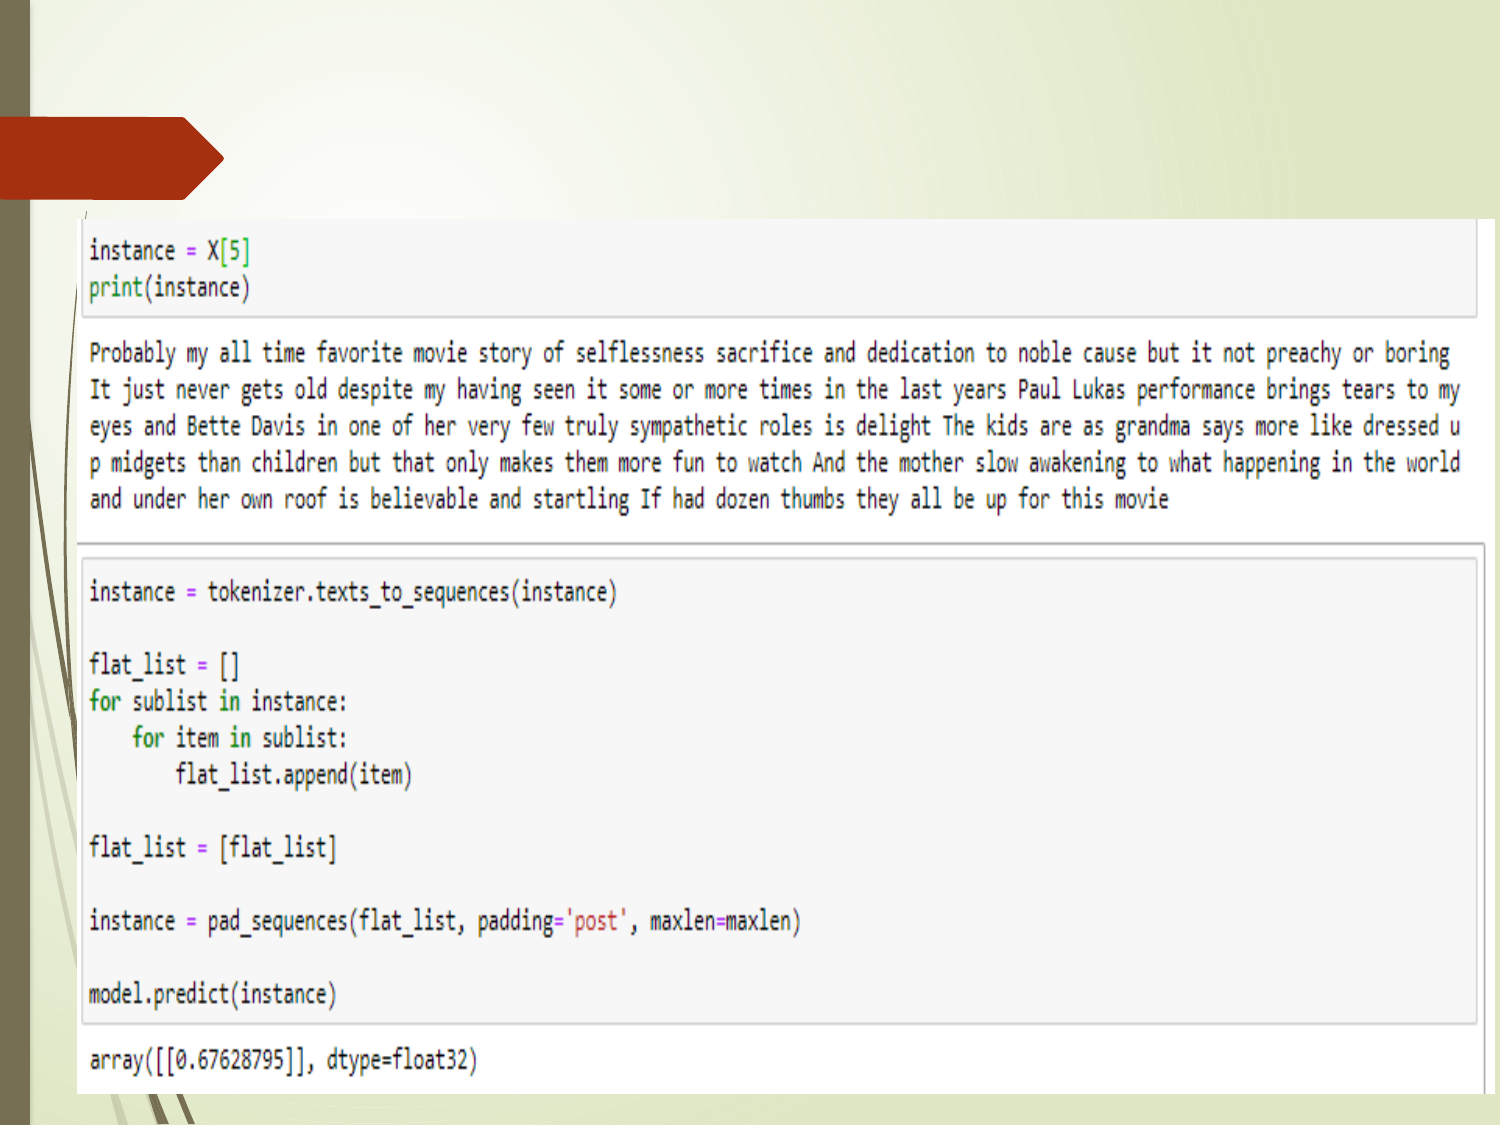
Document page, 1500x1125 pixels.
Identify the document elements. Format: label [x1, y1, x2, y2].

picture [77, 219, 1496, 1095]
